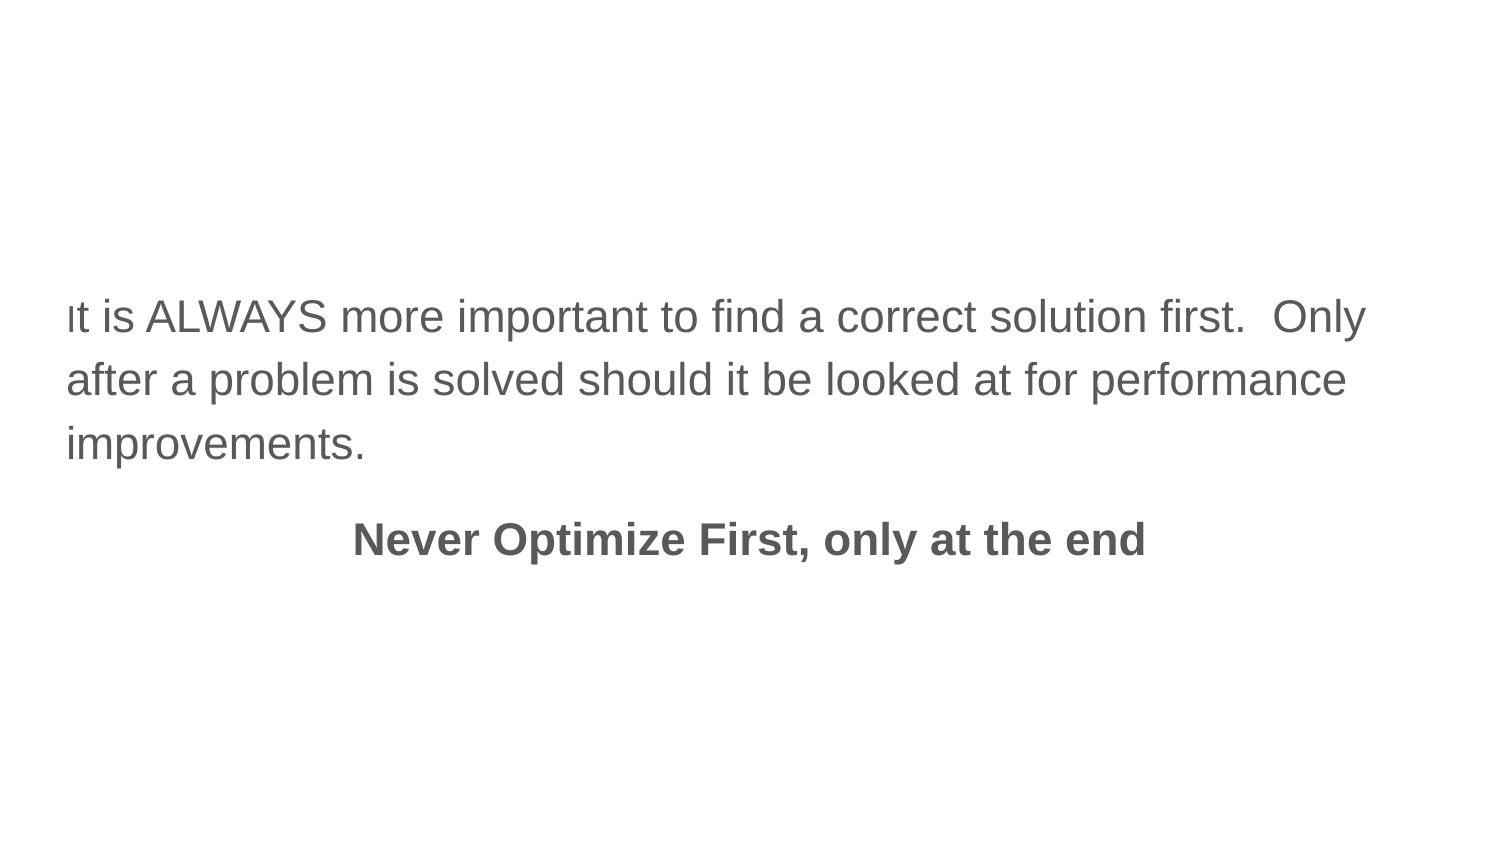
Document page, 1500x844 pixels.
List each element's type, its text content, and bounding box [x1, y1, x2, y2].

list It is ALWAYS more important to find a correct solution first. Only after a problem is solved should it be looked at for performance improvements. Never Optimize First, only at the end [51, 93, 1449, 750]
